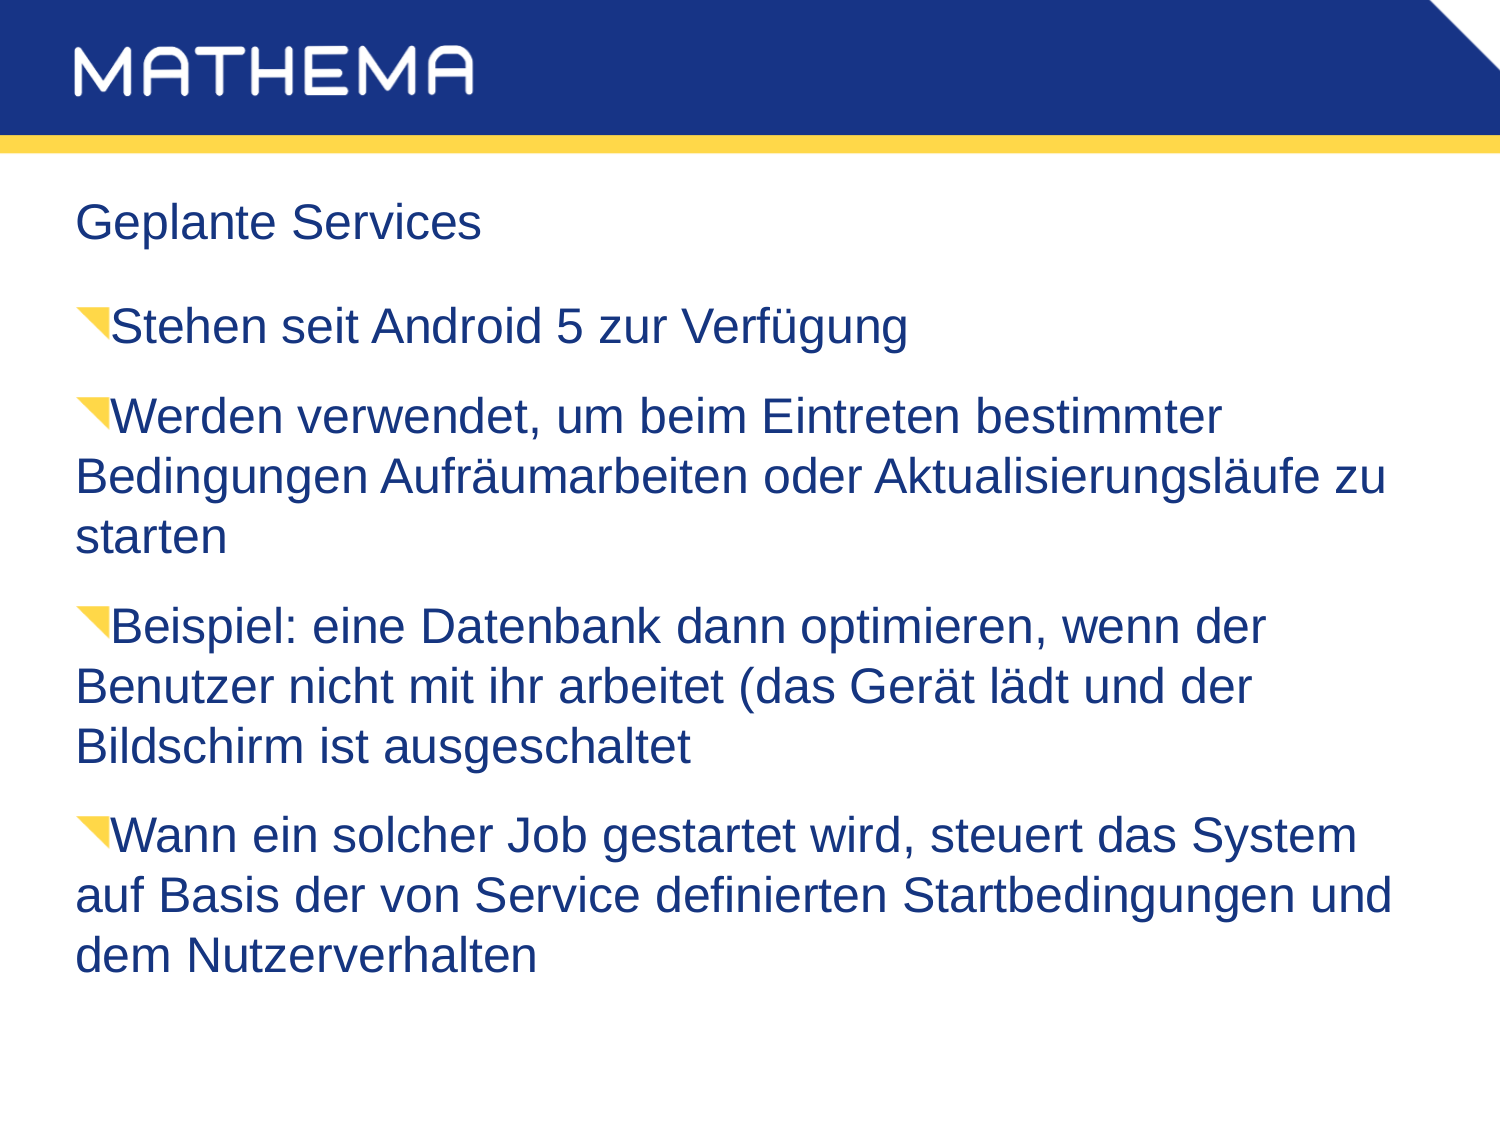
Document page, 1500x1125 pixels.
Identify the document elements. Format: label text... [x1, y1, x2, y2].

list Stehen seit Android 5 zur Verfügung Werden verwendet, um beim Eintreten bestimmter Bedingungen Aufräumarbeiten oder Aktualisierungsläufe zu starten Beispiel: eine Datenbank dann optimieren, wenn der Benutzer nicht mit ihr arbeitet (das Gerät lädt und der Bildschirm ist ausgeschaltet Wann ein solcher Job gestartet wird, steuert das System auf Basis der von Service definierten Startbedingungen und dem Nutzerverhalten [75, 294, 1425, 1043]
title Geplante Services [75, 189, 1425, 261]
picture [0, 0, 1500, 1125]
